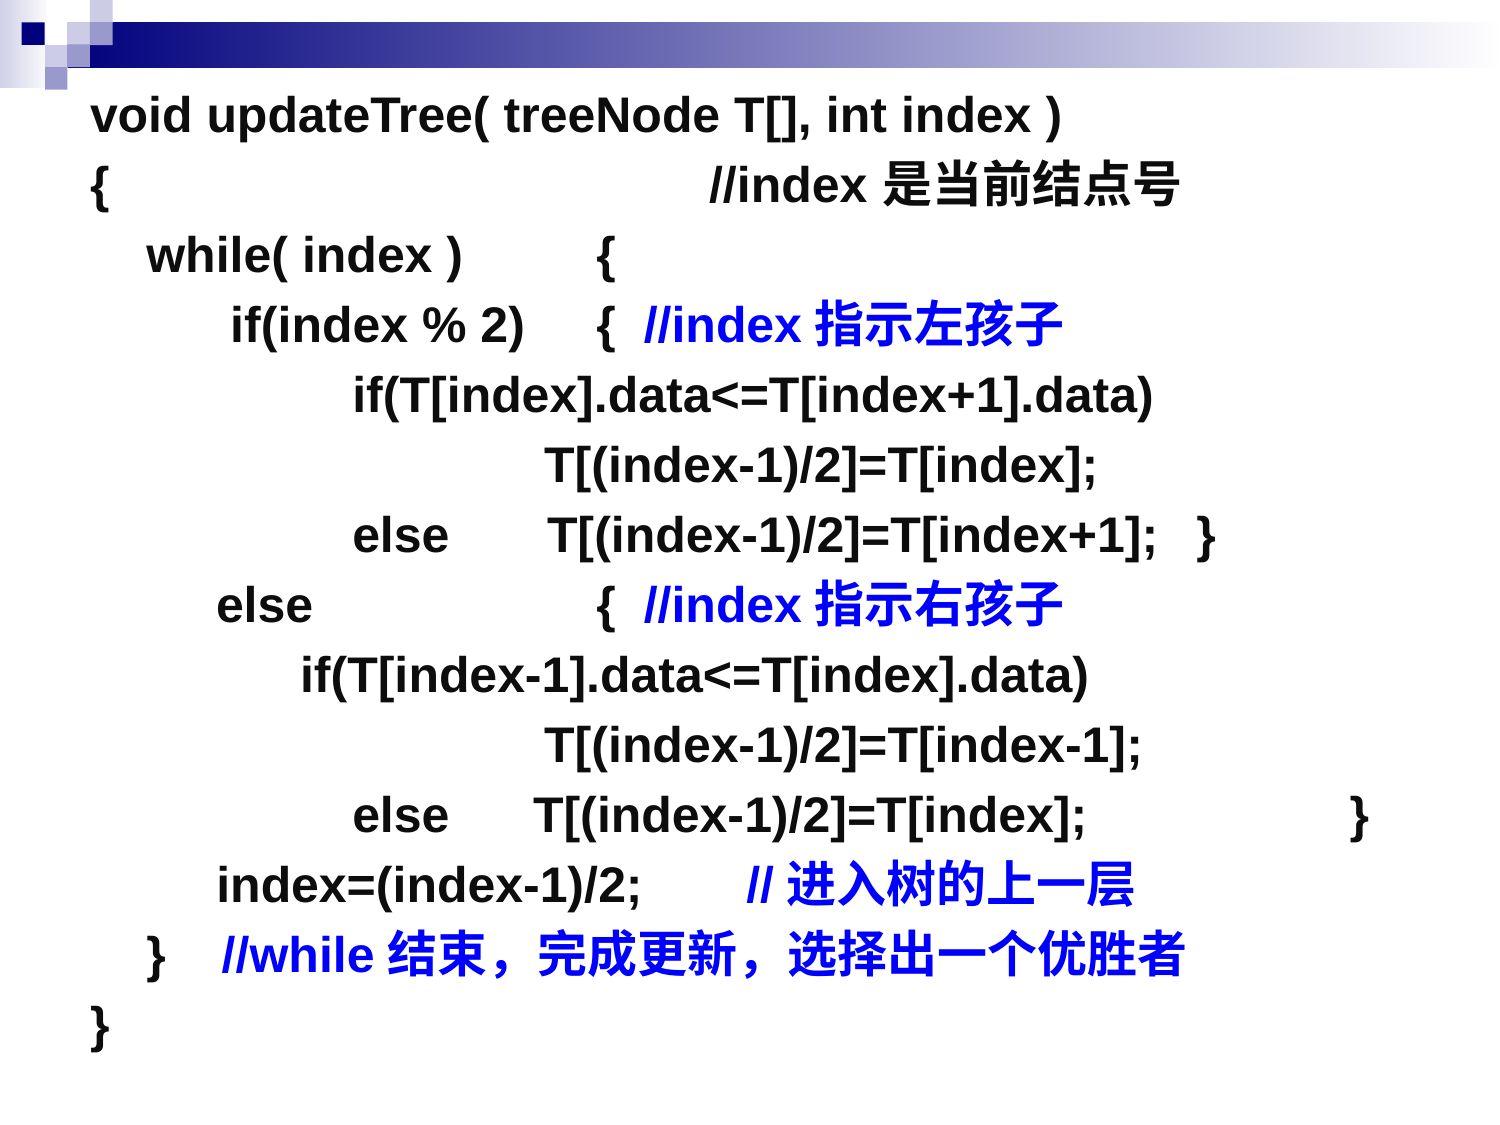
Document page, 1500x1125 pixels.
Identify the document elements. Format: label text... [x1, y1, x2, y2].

list void updateTree( treeNode T[], int index ) { //index是当前结点号 while( index ) { if(index % 2) { //index指示左孩子 if(T[index].data<=T[index+1].data) T[(index-1)/2]=T[index]; else T[(index-1)/2]=T[index+1]; } else { //index指示右孩子 if(T[index-1].data<=T[index].data) T[(index-1)/2]=T[index-1]; else T[(index-1)/2]=T[index]; } index=(index-1)/2; //进入树的上一层 } //while结束，完成更新，选择出一个优胜者 } [74, 74, 1426, 1076]
